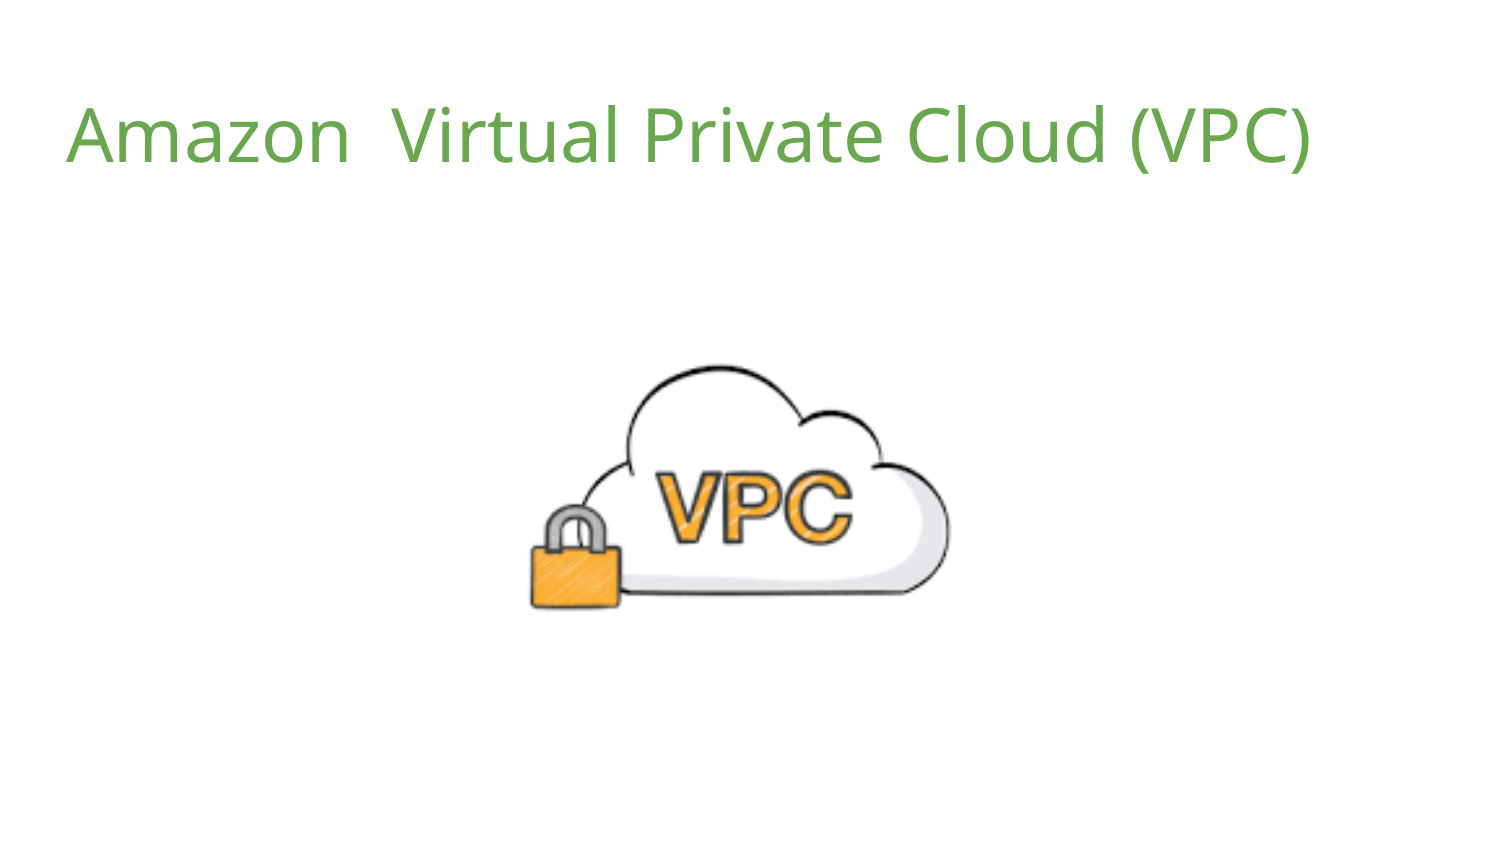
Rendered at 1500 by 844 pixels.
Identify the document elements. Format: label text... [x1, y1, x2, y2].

title Amazon Virtual Private Cloud (VPC) [51, 72, 1449, 167]
picture [355, 289, 1131, 729]
